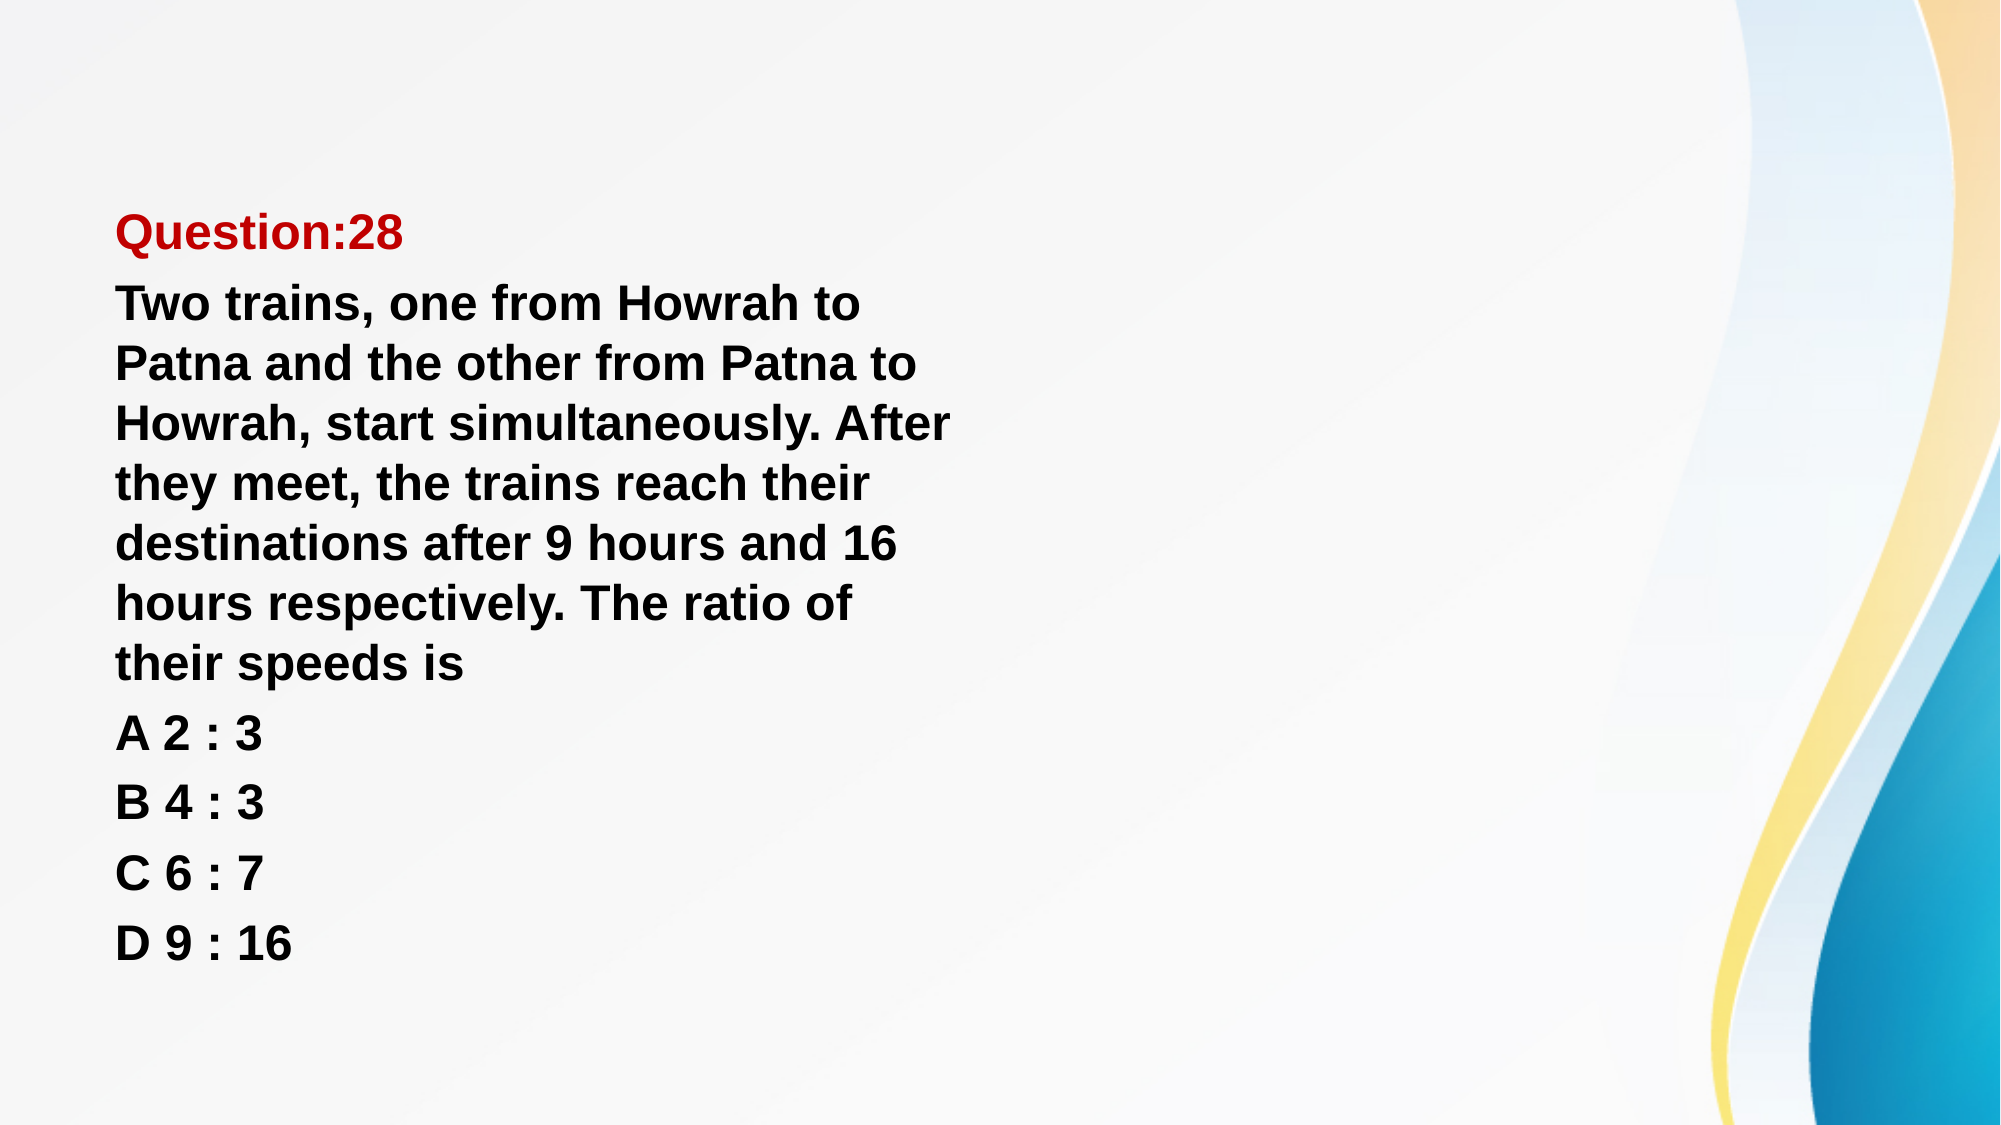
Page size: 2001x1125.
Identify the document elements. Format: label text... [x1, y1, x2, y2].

list Question:28 Two trains, one from Howrah to Patna and the other from Patna to Howrah, start simultaneously. After they meet, the trains reach their destinations after 9 hours and 16 hours respectively. The ratio of their speeds is A 2 : 3 B 4 : 3 C 6 : 7 D 9 : 16 [99, 192, 984, 1006]
picture [0, 0, 2001, 1125]
